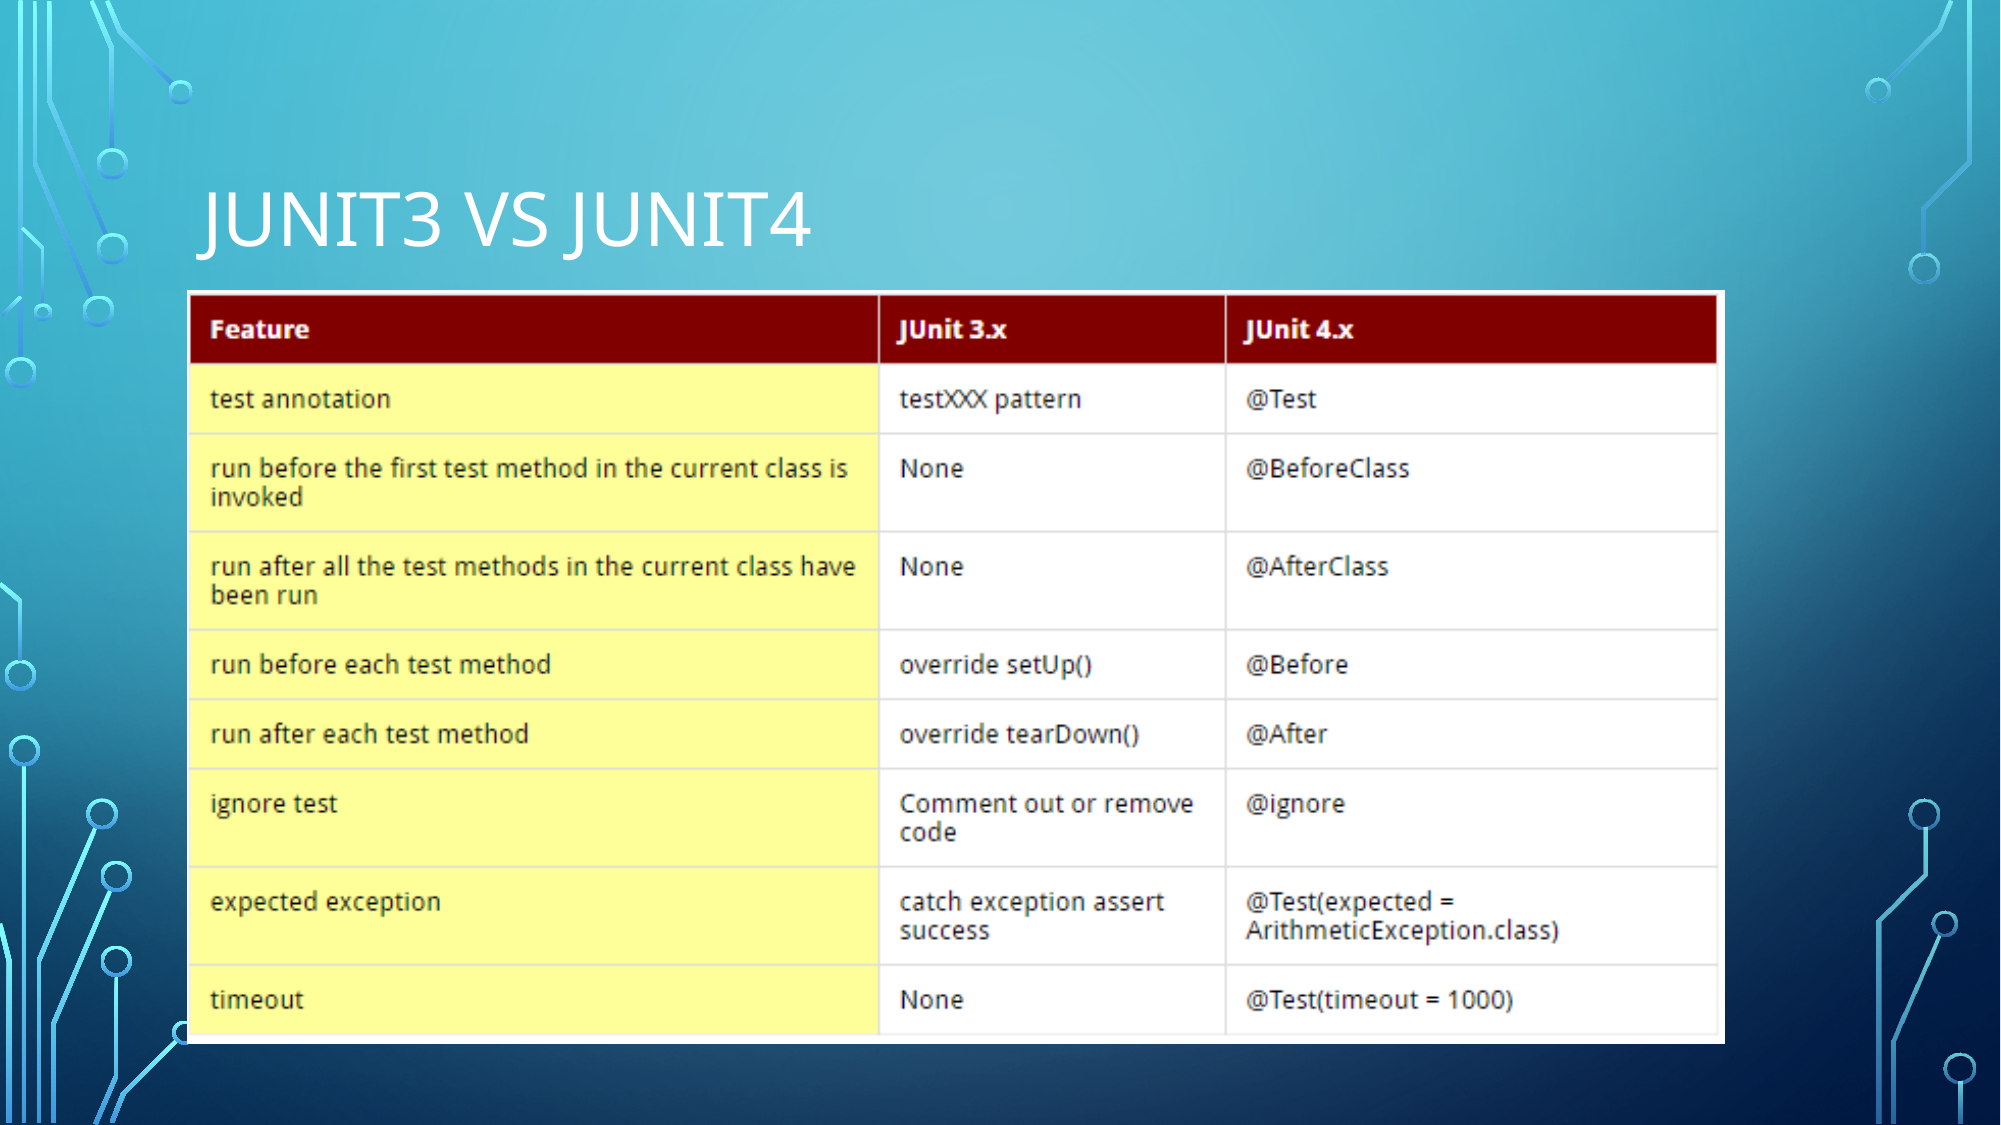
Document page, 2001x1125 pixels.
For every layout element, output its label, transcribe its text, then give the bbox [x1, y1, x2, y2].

title JUnit3 vs JUnit4 [187, 101, 1813, 344]
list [186, 290, 1725, 1044]
